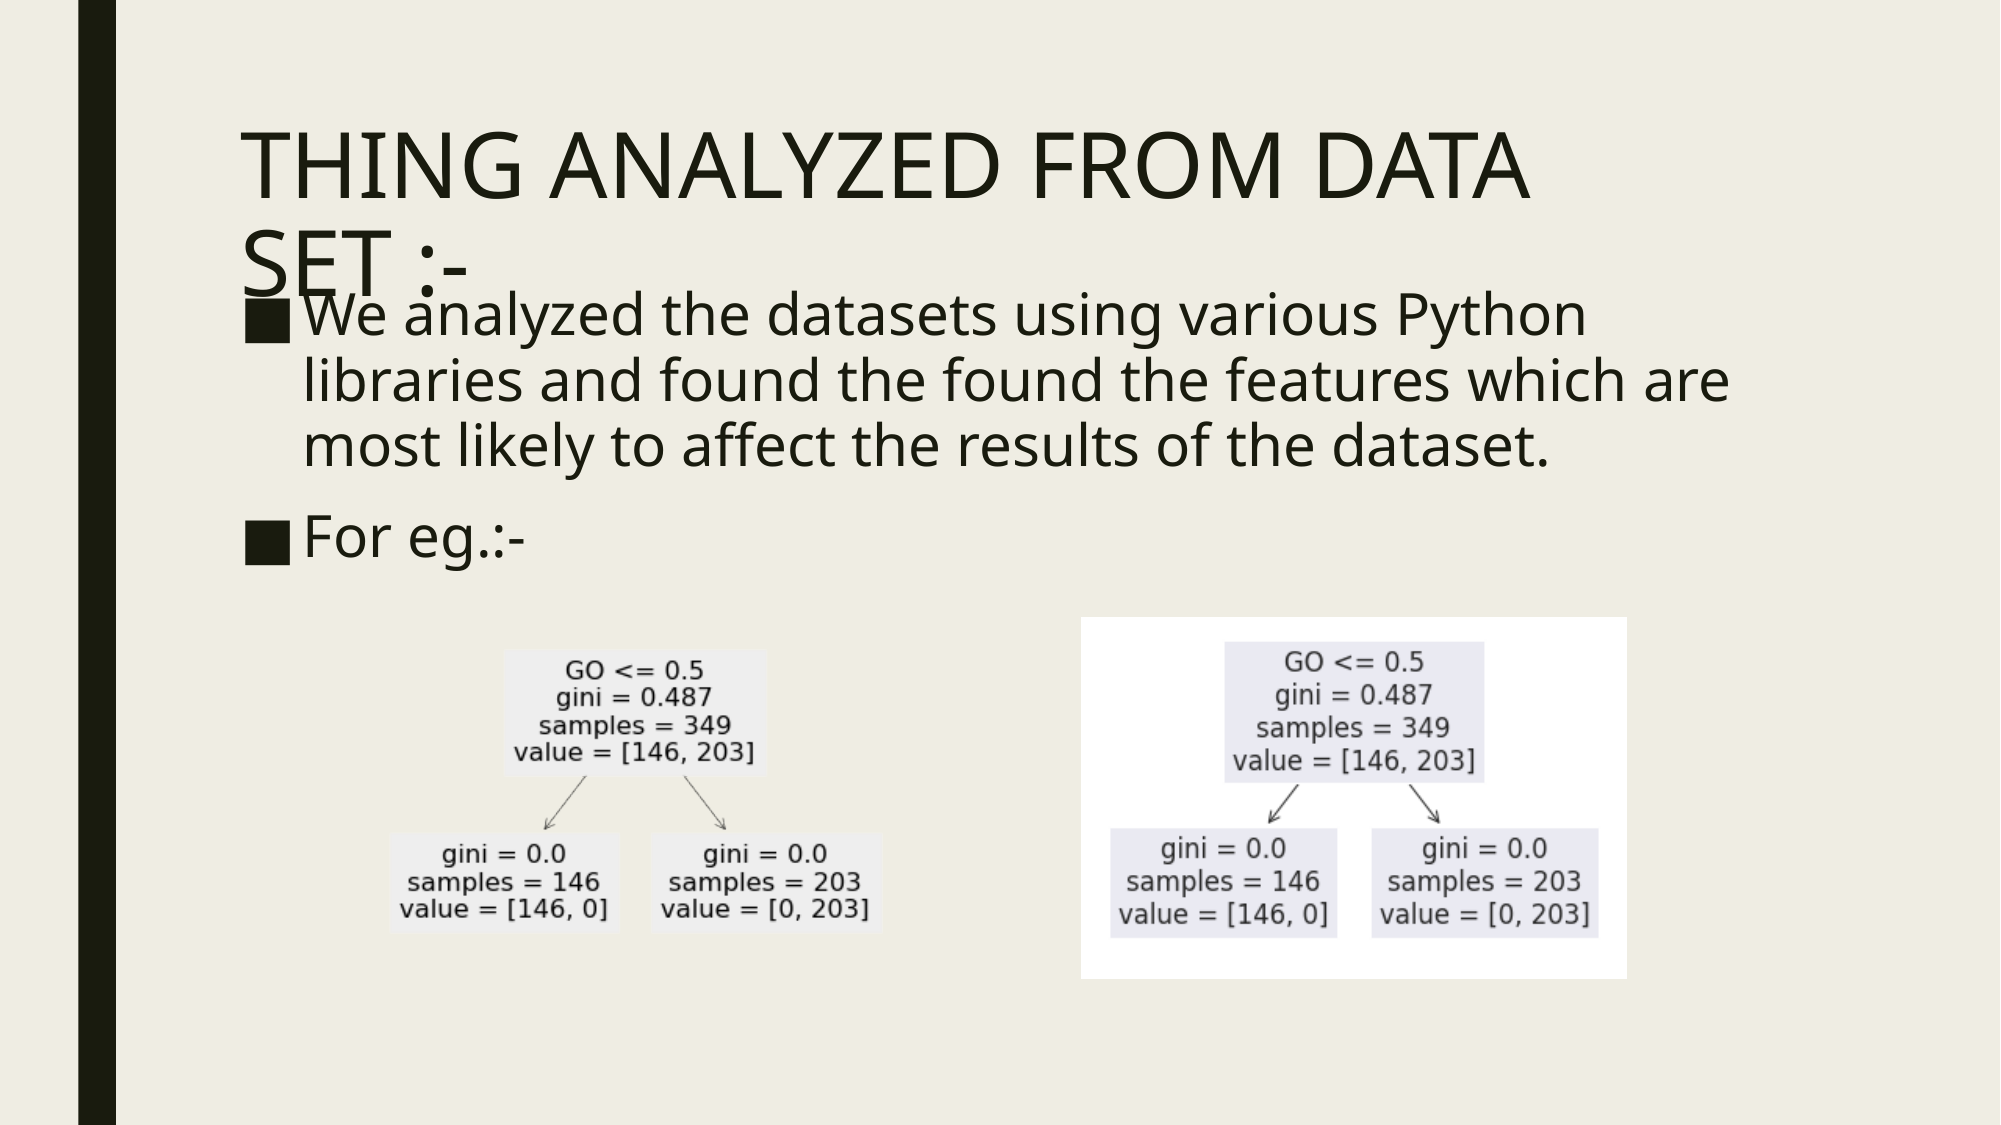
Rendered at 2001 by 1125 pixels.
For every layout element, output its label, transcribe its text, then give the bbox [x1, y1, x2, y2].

title THING ANALYZED FROM DATA SET :- [225, 112, 1800, 237]
picture [362, 617, 908, 979]
list We analyzed the datasets using various Python libraries and found the found the features which are most likely to affect the results of the dataset. For eg.:- [225, 275, 1800, 1000]
picture [1081, 617, 1627, 979]
